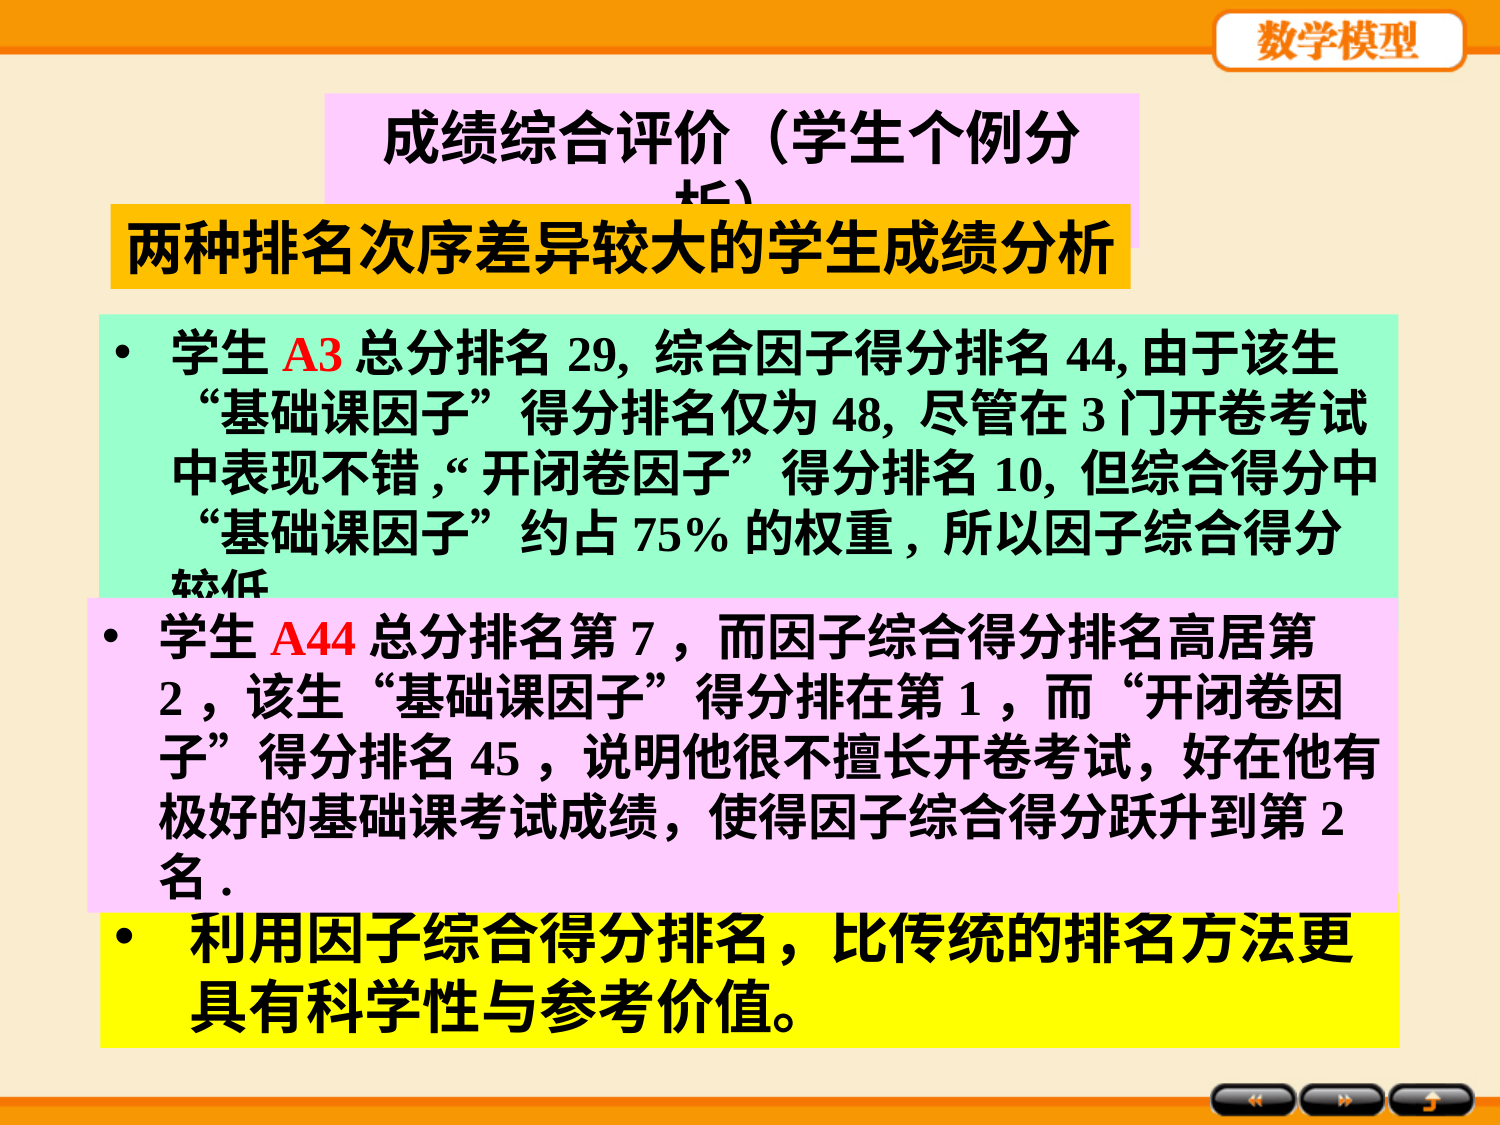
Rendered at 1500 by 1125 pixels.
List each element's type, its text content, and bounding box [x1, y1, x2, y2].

text_box 成绩综合评价（学生个例分析） [324, 93, 1140, 249]
text_box 两种排名次序差异较大的学生成绩分析 [110, 204, 1131, 289]
text_box 学生A3总分排名29, 综合因子得分排名44,由于该生“基础课因子”得分排名仅为48, 尽管在3门开卷考试中表现不错,“开闭卷因子”得分排名10, 但综合得分中“基础课因子”约占75%的权重, 所以因子综合得分较低. [99, 314, 1399, 597]
picture [0, 0, 1500, 1125]
text_box 利用因子综合得分排名，比传统的排名方法更具有科学性与参考价值。 [100, 893, 1400, 1048]
text_box 学生A44总分排名第7，而因子综合得分排名高居第2，该生“基础课因子”得分排在第1，而“开闭卷因子”得分排名45，说明他很不擅长开卷考试，好在他有极好的基础课考试成绩，使得因子综合得分跃升到第2名. [87, 597, 1399, 913]
